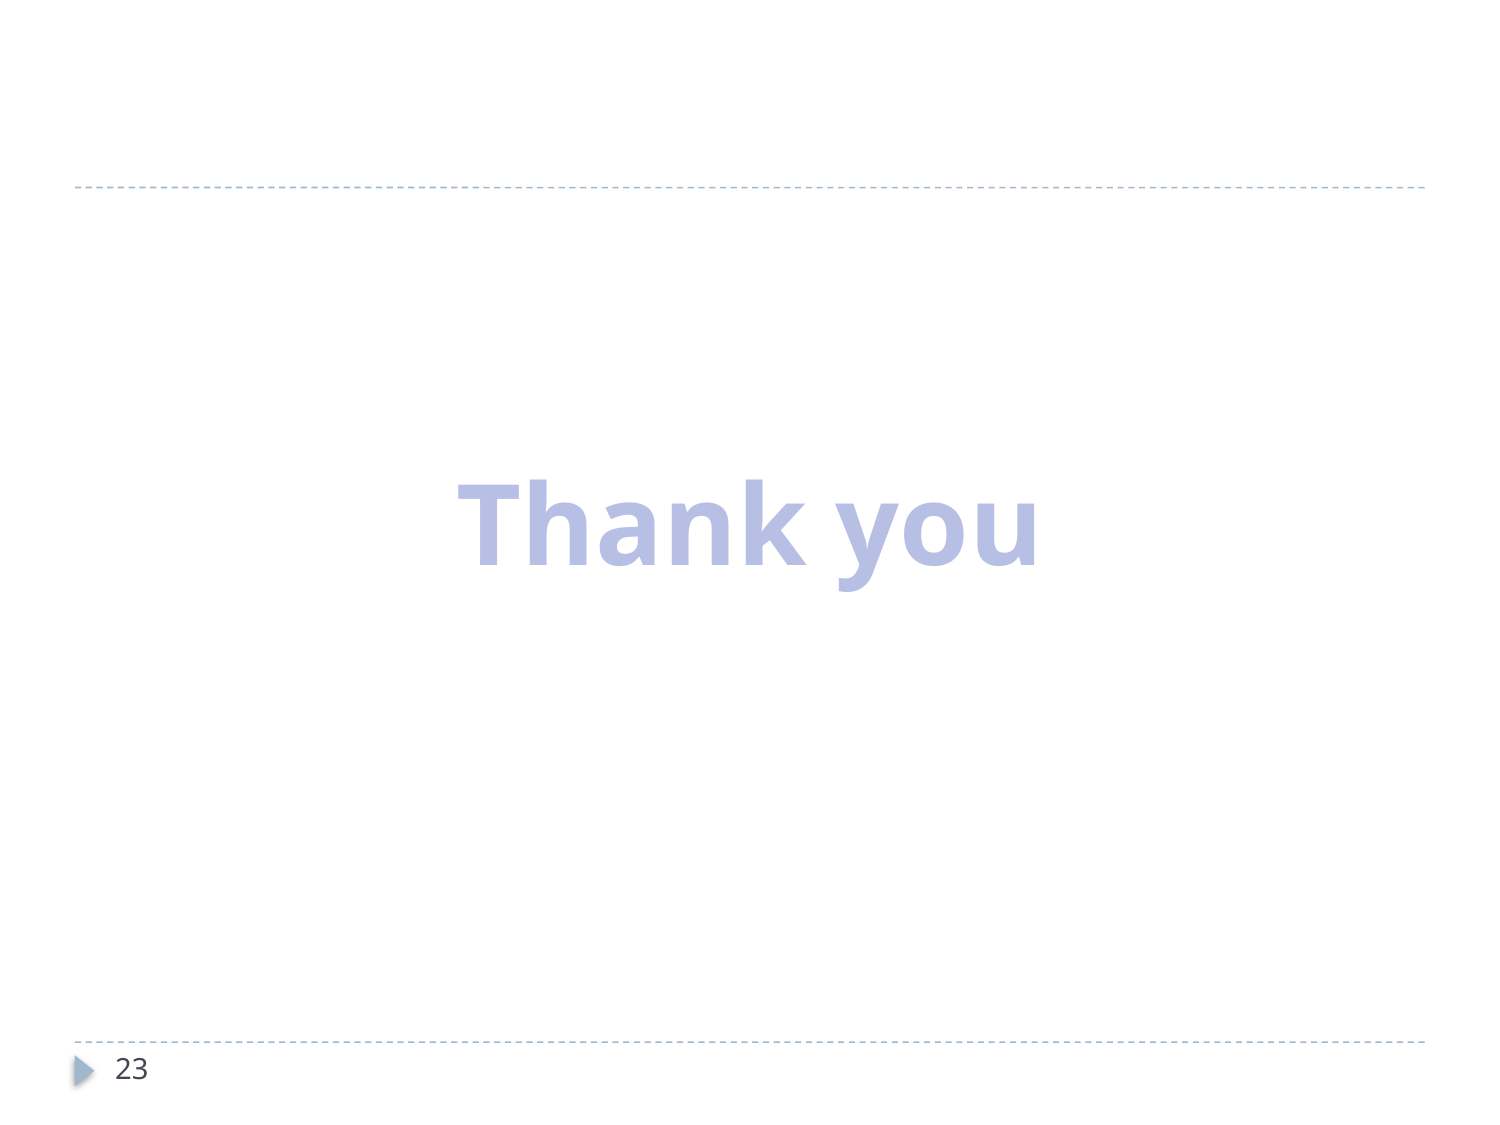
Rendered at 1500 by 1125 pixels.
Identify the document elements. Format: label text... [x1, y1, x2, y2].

slide_number 23 [100, 1042, 426, 1103]
text_box Thank you [234, 445, 1266, 596]
